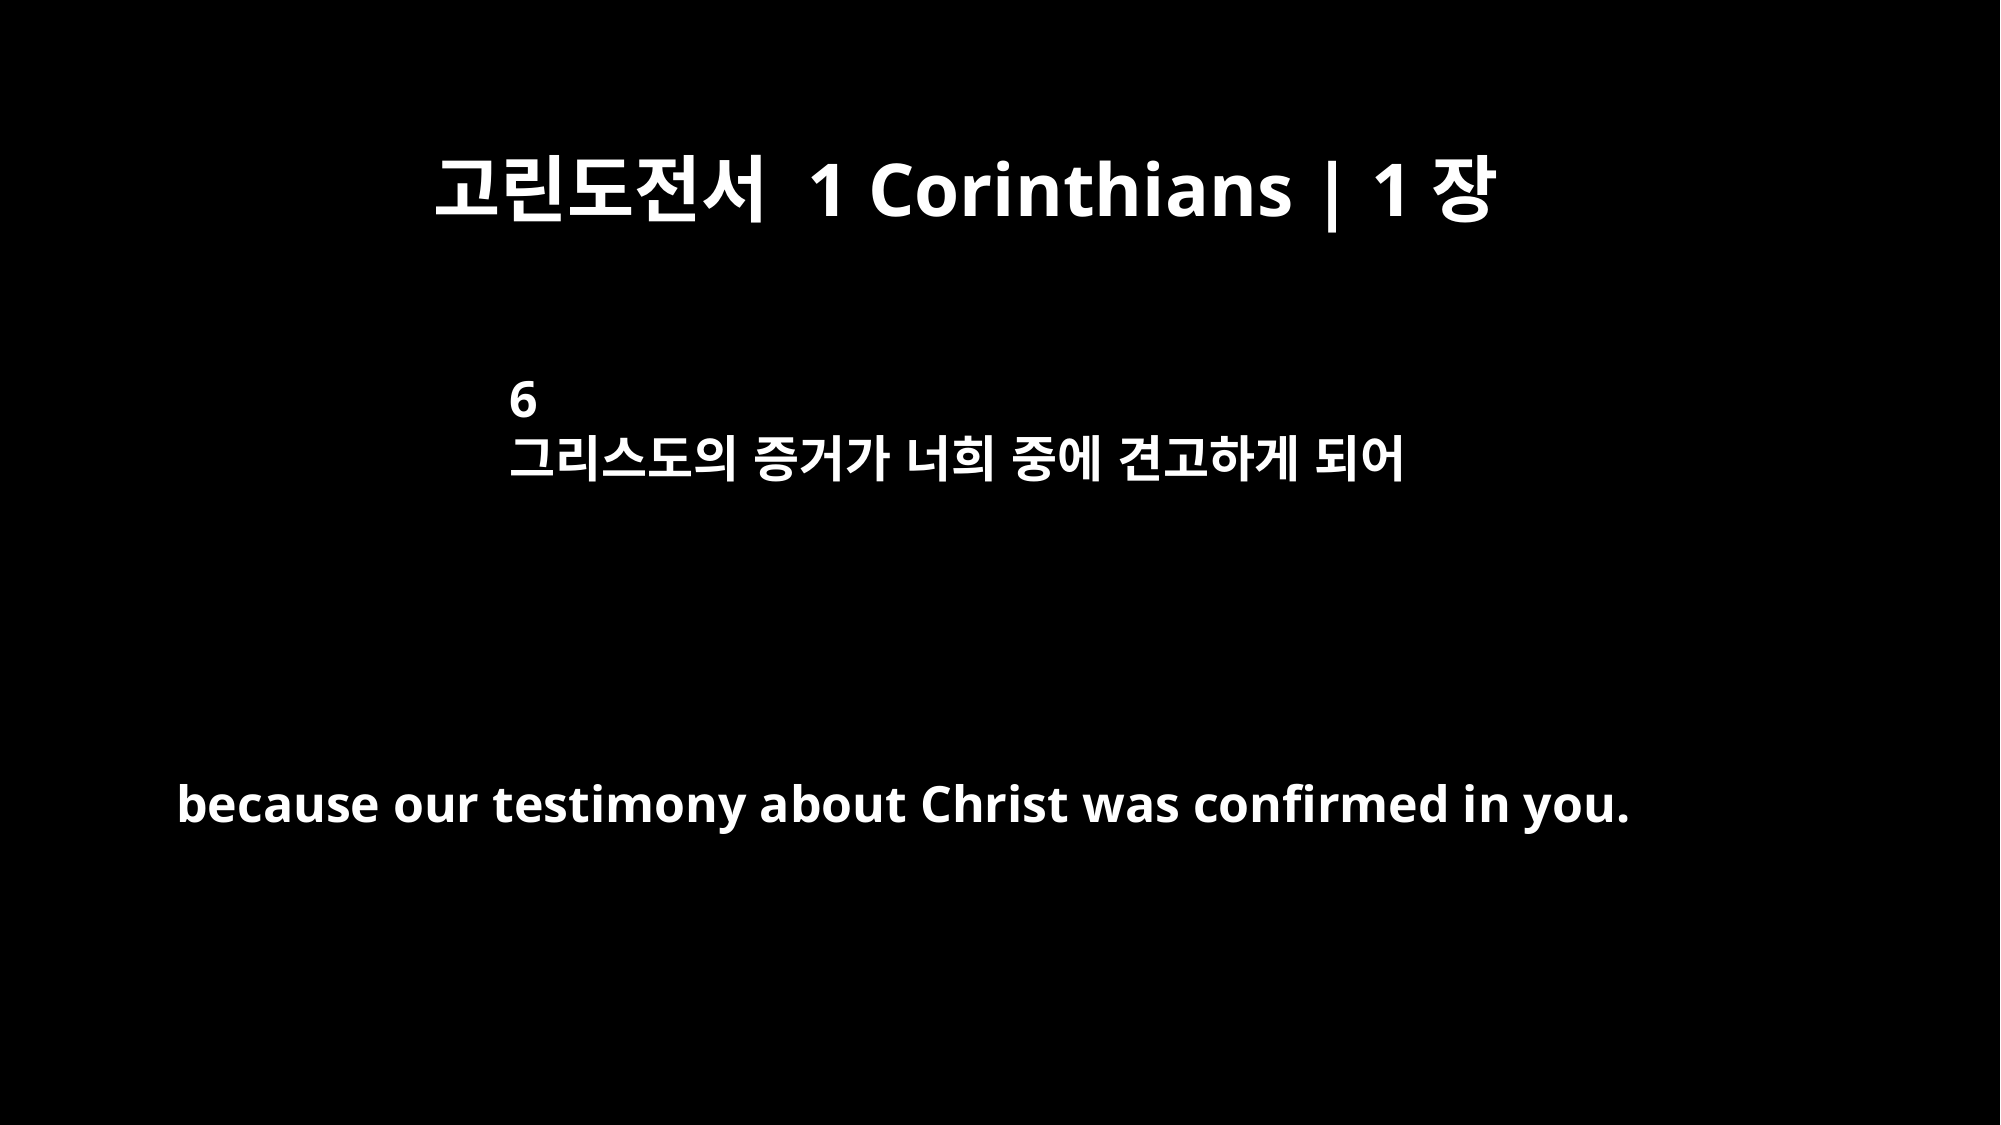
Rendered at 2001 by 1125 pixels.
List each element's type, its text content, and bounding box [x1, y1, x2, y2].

text_box because our testimony about Christ was confirmed in you. [161, 764, 1646, 840]
text_box 6 그리스도의 증거가 너희 중에 견고하게 되어 [494, 359, 1423, 495]
text_box 고린도전서 1 Corinthians | 1장 [418, 136, 1514, 239]
